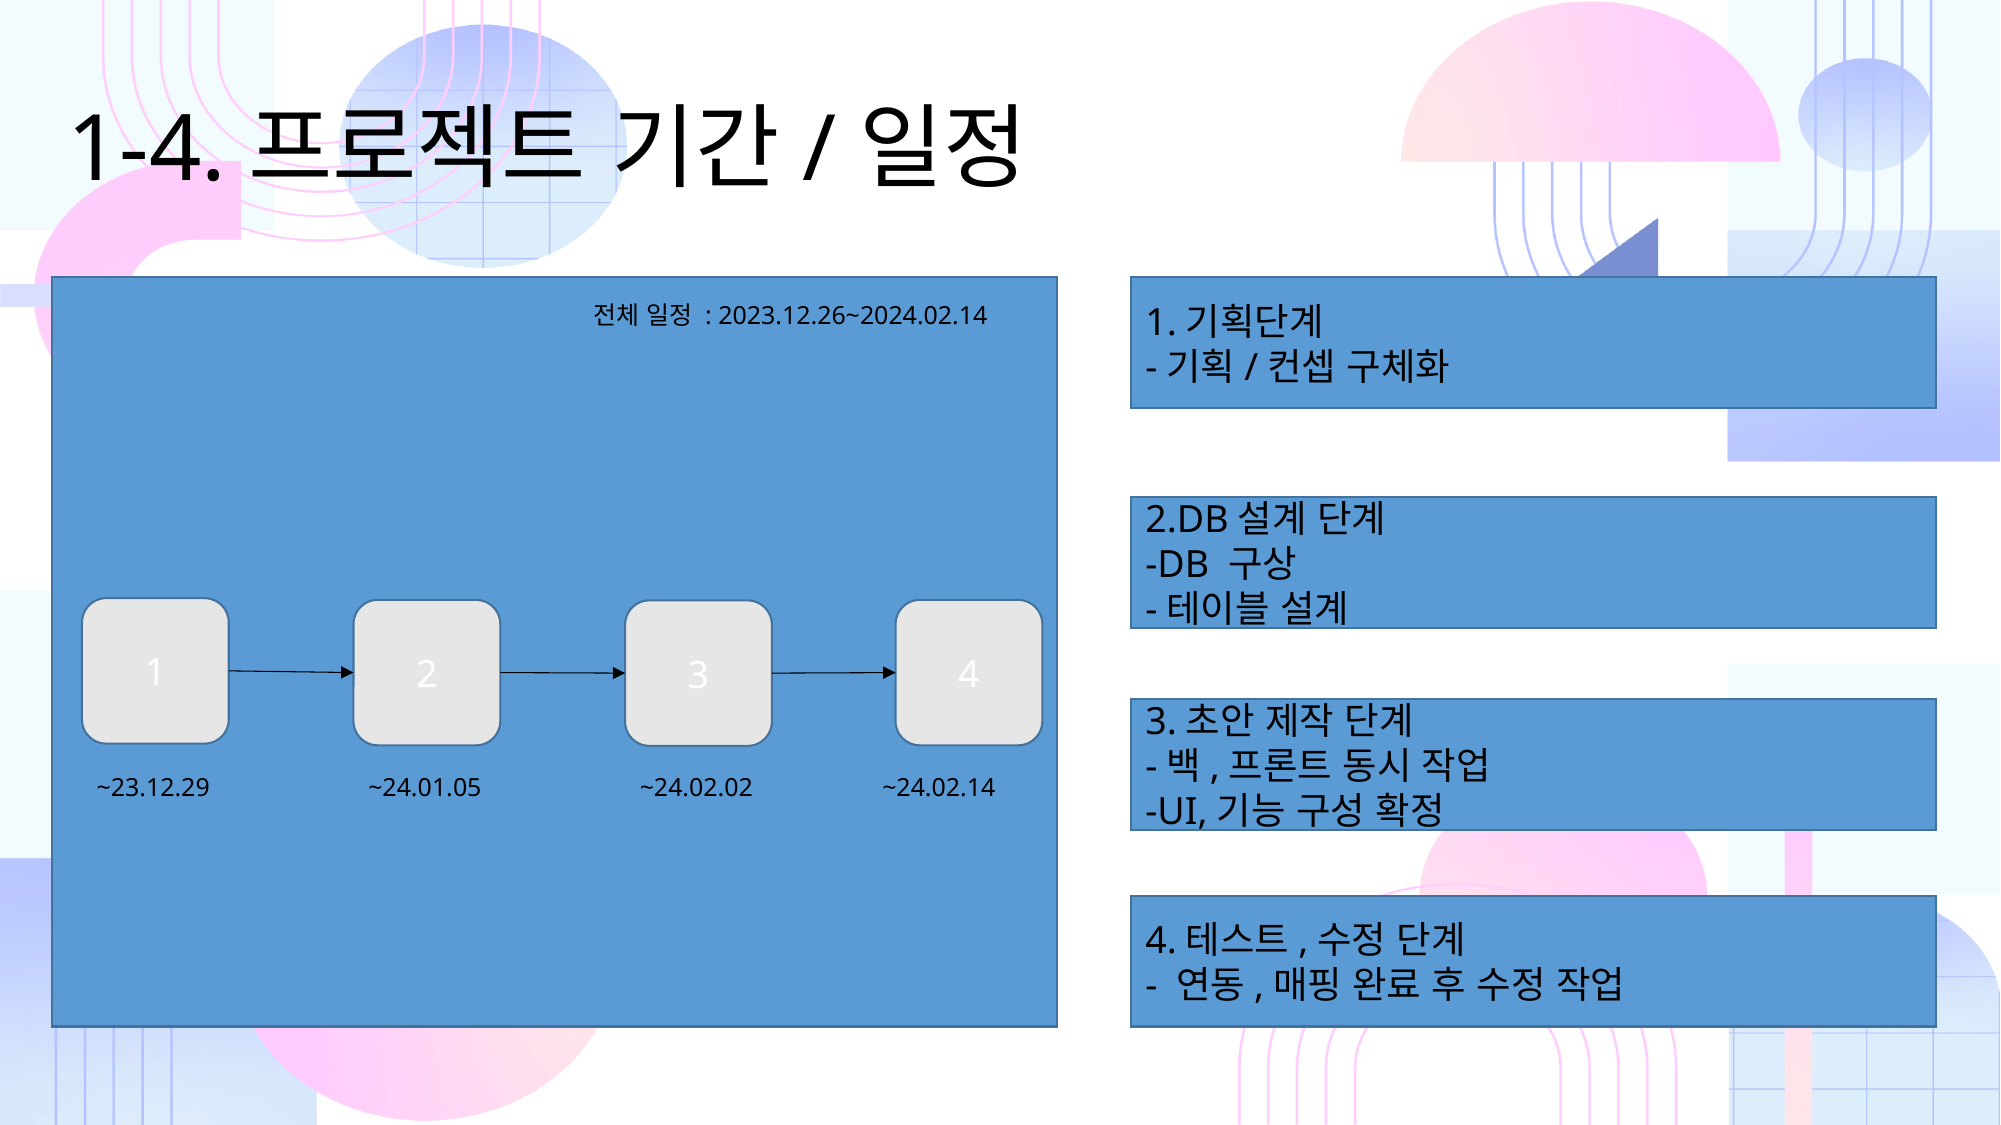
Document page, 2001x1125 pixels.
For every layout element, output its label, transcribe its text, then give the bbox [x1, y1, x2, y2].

text_box ~24.02.02 [625, 764, 828, 809]
text_box 1.기획단계 -기획/컨셉 구체화 [1130, 276, 1937, 409]
text_box 2 [352, 598, 502, 747]
text_box 1 [80, 597, 230, 745]
text_box ~24.01.05 [353, 764, 557, 809]
text_box 4.테스트,수정 단계 - 연동,매핑 완료 후 수정 작업 [1130, 895, 1937, 1028]
title 1-4.프로젝트 기간/일정 [52, 41, 1778, 260]
text_box ~23.12.29 [81, 764, 285, 809]
text_box 2.DB설계 단계 -DB 구상 -테이블 설계 [1130, 496, 1937, 629]
text_box ~24.02.14 [867, 764, 1071, 809]
text_box 4 [894, 598, 1044, 747]
text_box [51, 276, 1058, 1028]
text_box 3.초안 제작 단계 -백,프론트 동시 작업 -UI,기능 구성 확정 [1130, 698, 1937, 831]
text_box 3 [624, 599, 773, 747]
text_box 전체 일정 : 2023.12.26~2024.02.14 [578, 292, 1058, 338]
